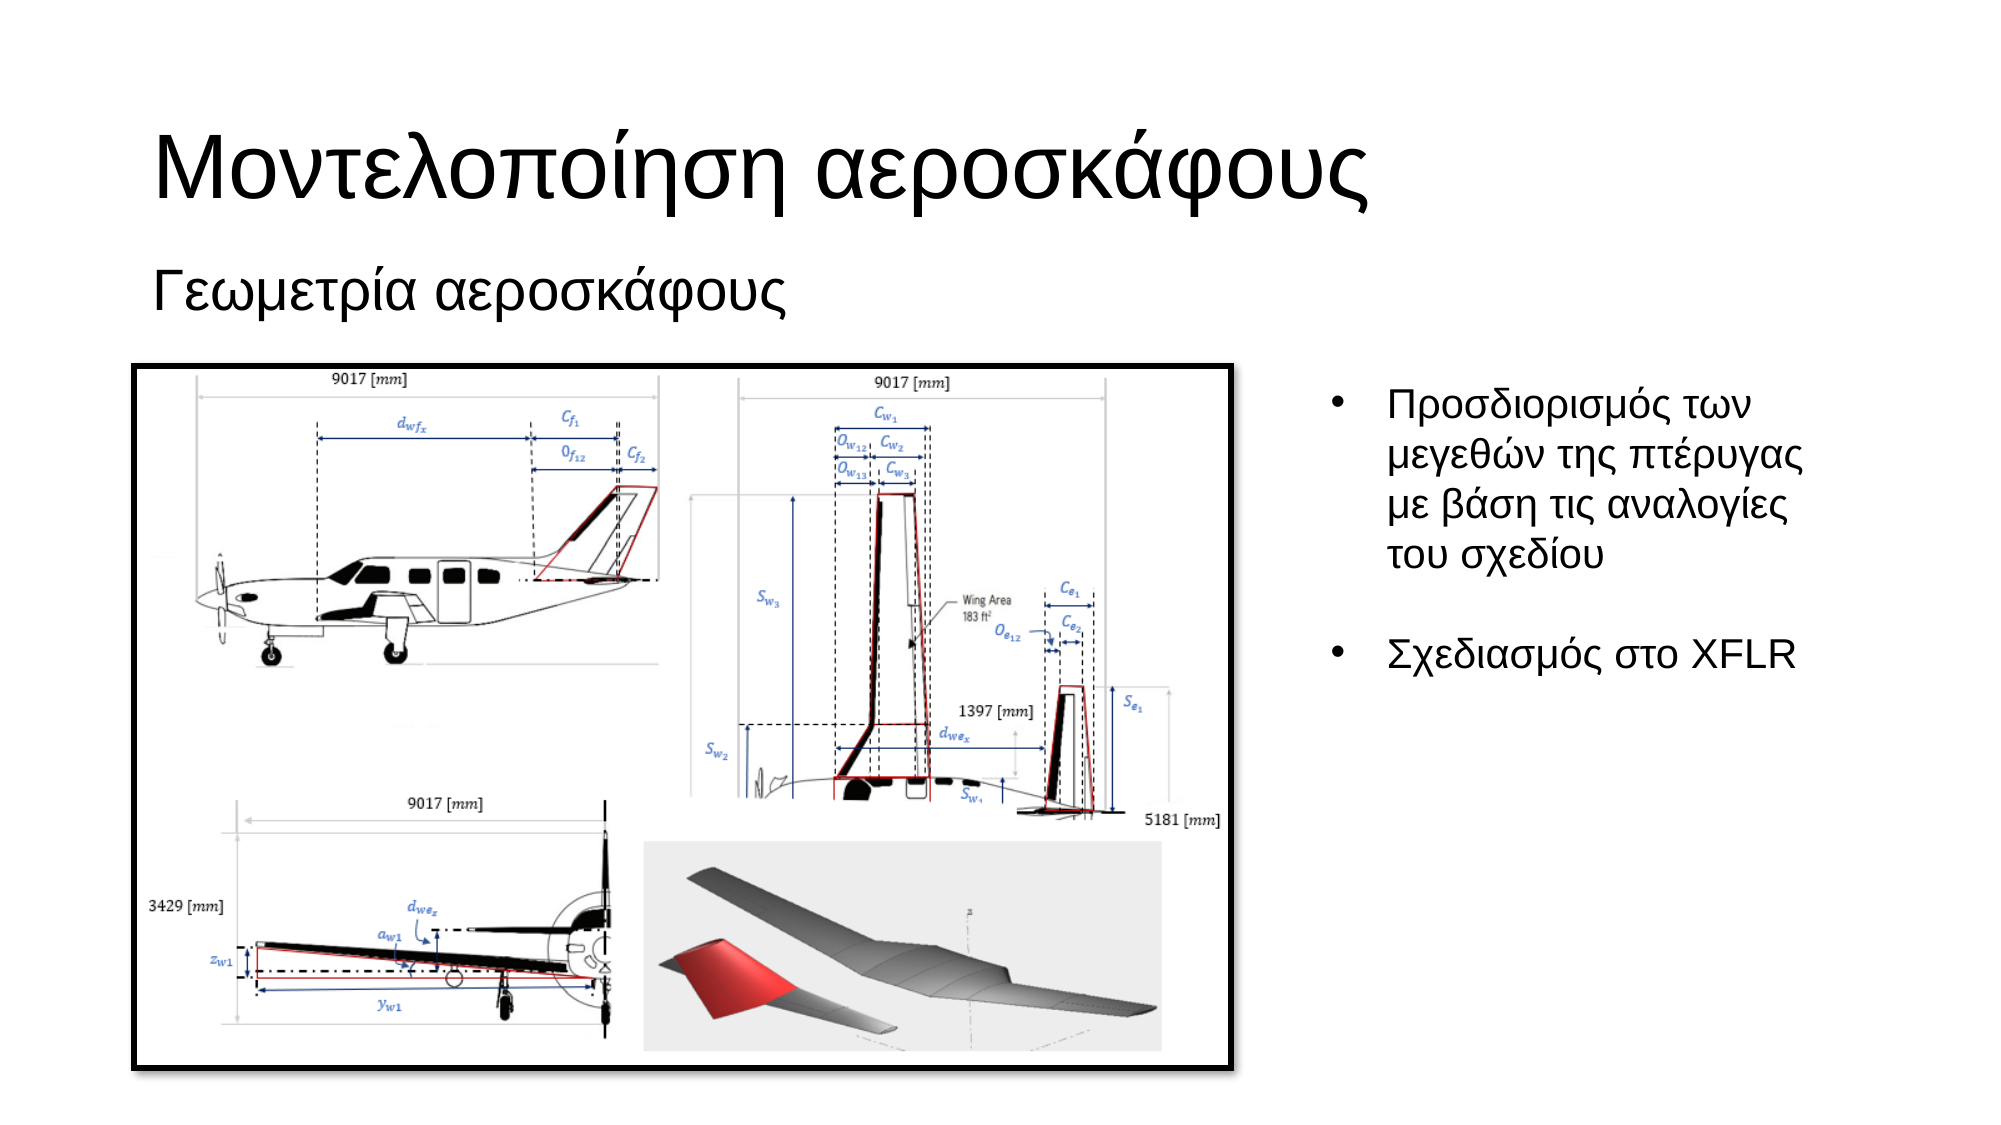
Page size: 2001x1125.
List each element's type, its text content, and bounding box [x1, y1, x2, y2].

title Μοντελοποίηση αεροσκάφους [137, 59, 1863, 278]
text_box Προσδιορισμός των μεγεθών της πτέρυγας με βάση τις αναλογίες του σχεδίου Σχεδιασμός στο XFLR [1315, 368, 1863, 684]
picture [137, 368, 1228, 1065]
text_box Γεωμετρία αεροσκάφους [137, 244, 850, 330]
